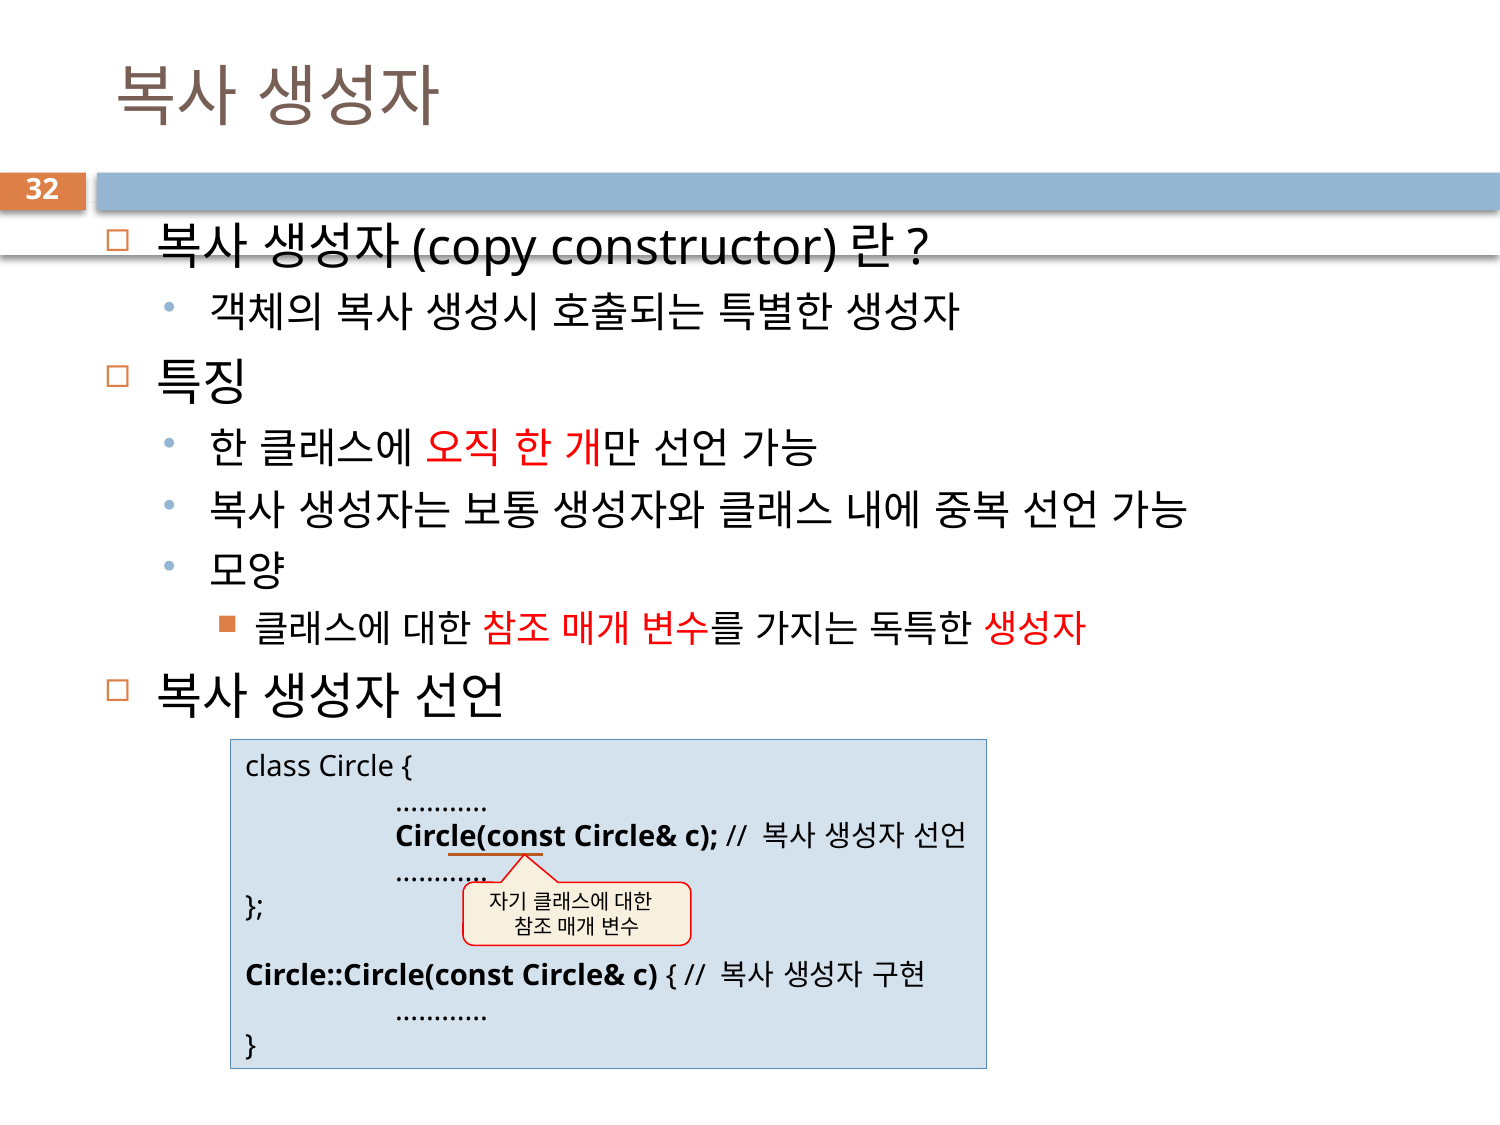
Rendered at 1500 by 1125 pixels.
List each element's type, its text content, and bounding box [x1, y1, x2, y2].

text_box 자기 클래스에 대한 참조 매개 변수 [461, 863, 693, 947]
list 복사 생성자(copy constructor)란? 객체의 복사 생성시 호출되는 특별한 생성자 특징 한 클래스에 오직 한 개만 선언 가능 복사 생성자는 보통 생성자와 클래스 내에 중복 선언 가능 모양 클래스에 대한 참조 매개 변수를 가지는 독특한 생성자 복사 생성자 선언 [89, 206, 1428, 1093]
title 복사 생성자 [100, 37, 1438, 149]
slide_number 32 [0, 170, 87, 211]
text_box class Circle { ............ Circle(const Circle& c); // 복사 생성자 선언 ............ }; Circle::Circle(const Circle& c) { // 복사 생성자 구현 ............ } [230, 739, 987, 1069]
